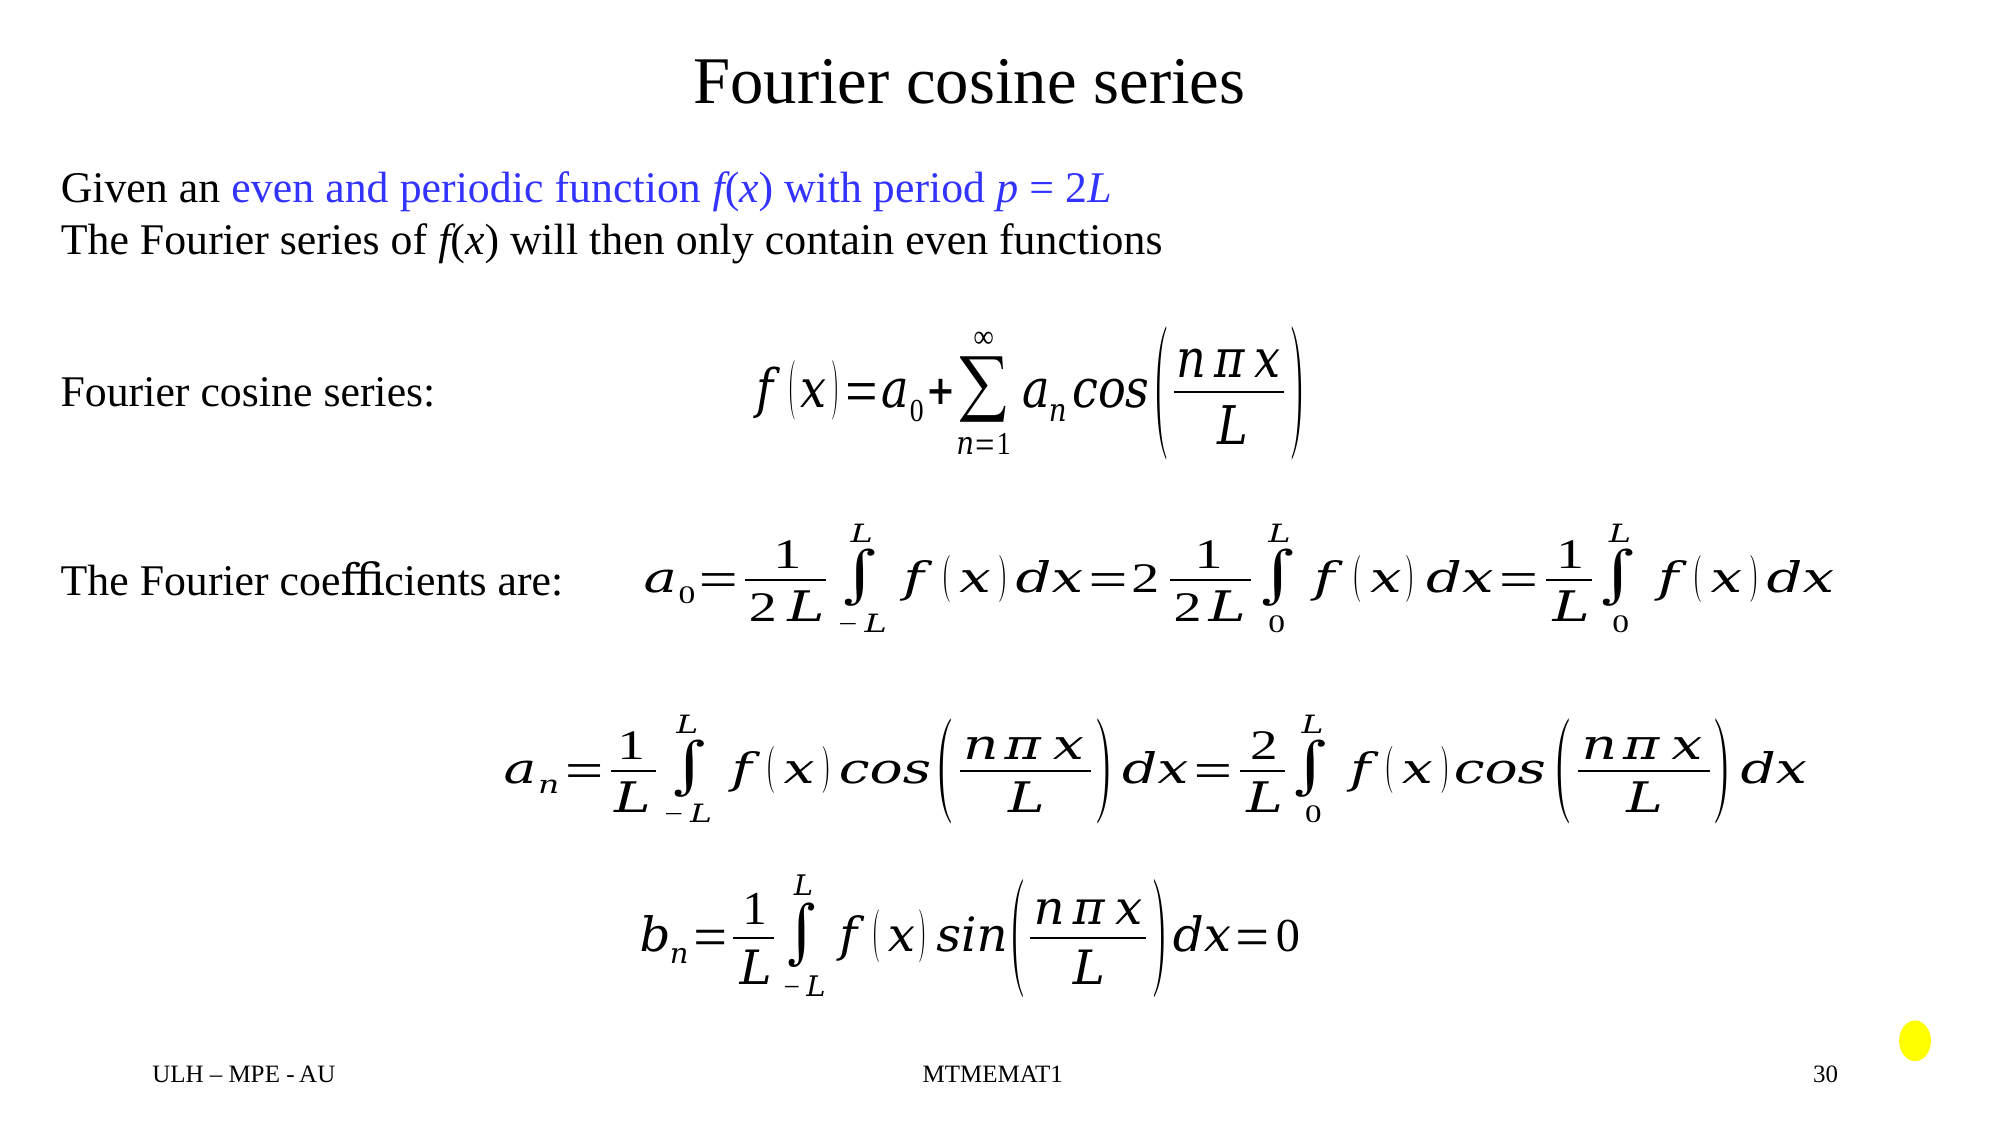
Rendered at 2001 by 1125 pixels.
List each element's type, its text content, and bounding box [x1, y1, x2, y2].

slide_number ULH – MPE - AU [137, 1042, 579, 1103]
text_box Fourier cosine series: [45, 355, 567, 423]
footer MTMEMAT1 [662, 1042, 1324, 1103]
title Fourier cosine series [46, 19, 1894, 144]
text_box The Fourier coeﬃcients are: [45, 544, 623, 612]
text_box Given an even and periodic function f(x) with period p = 2L The Fourier series of f(x) will then only contain even functions [46, 151, 1919, 271]
slide_number 30 [1412, 1042, 1854, 1103]
text_box [1898, 1019, 1933, 1063]
